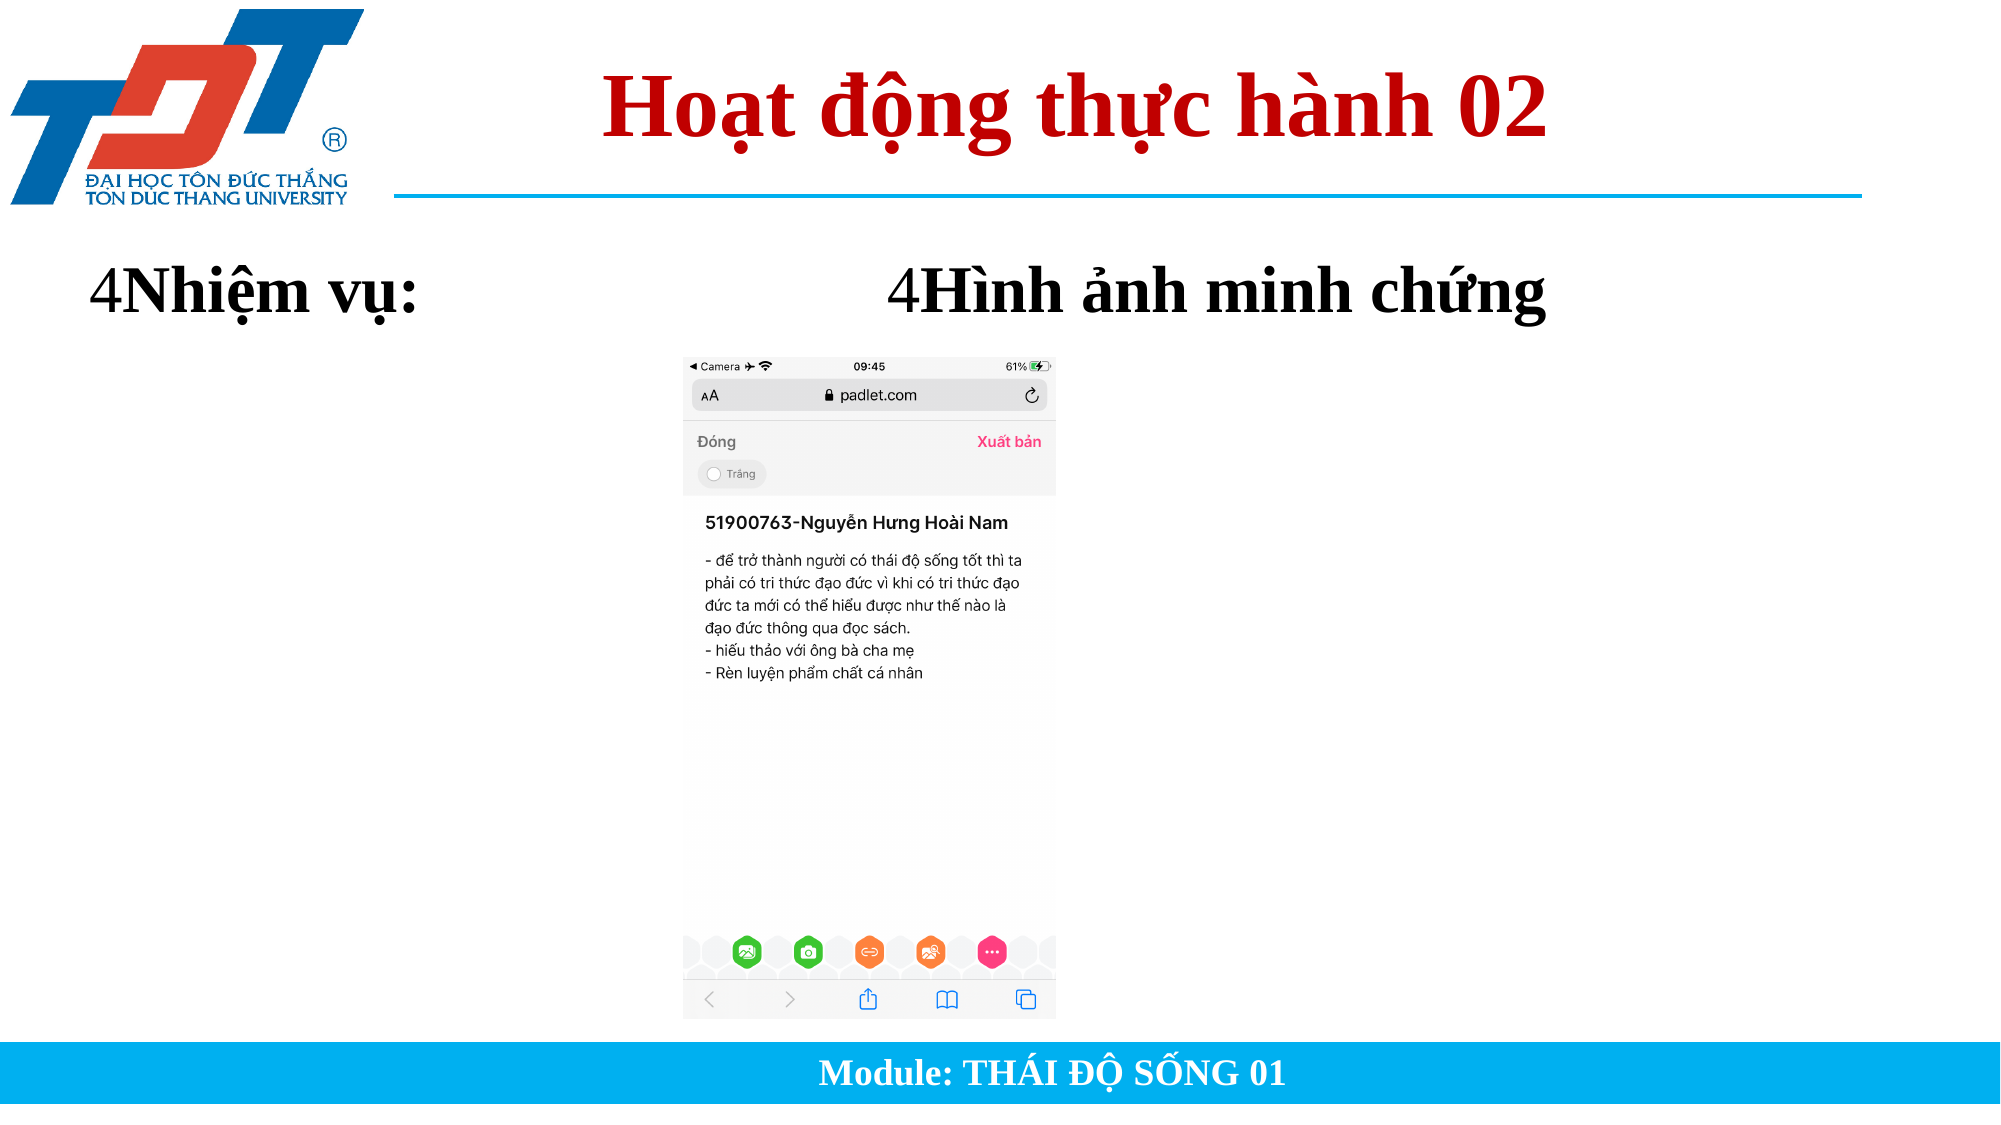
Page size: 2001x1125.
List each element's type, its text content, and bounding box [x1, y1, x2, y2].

title Hoạt động thực hành 02 [368, 34, 1940, 179]
text_box Nhiệm vụ: [74, 237, 757, 333]
text_box Module: THÁI ĐỘ SỐNG 01 [803, 1039, 1303, 1100]
text_box Hình ảnh minh chứng [871, 237, 1733, 333]
picture [10, 9, 364, 205]
picture [683, 357, 1056, 1020]
